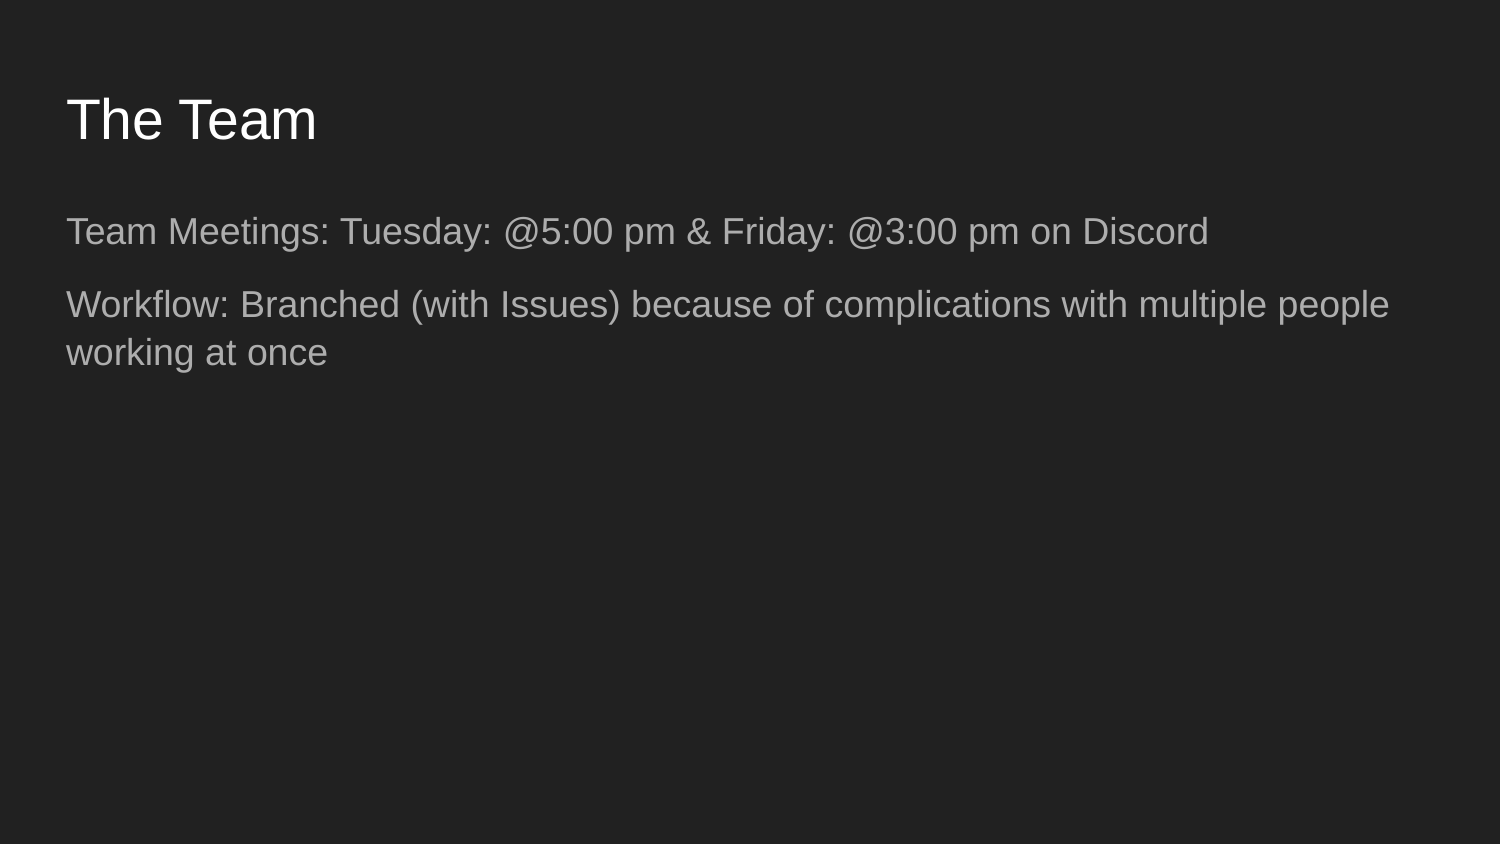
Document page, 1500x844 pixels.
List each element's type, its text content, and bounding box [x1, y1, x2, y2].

title The Team [51, 72, 1449, 167]
list Team Meetings: Tuesday: @5:00 pm & Friday: @3:00 pm on Discord Workflow: Branched (with Issues) because of complications with multiple people working at once [51, 189, 1449, 750]
